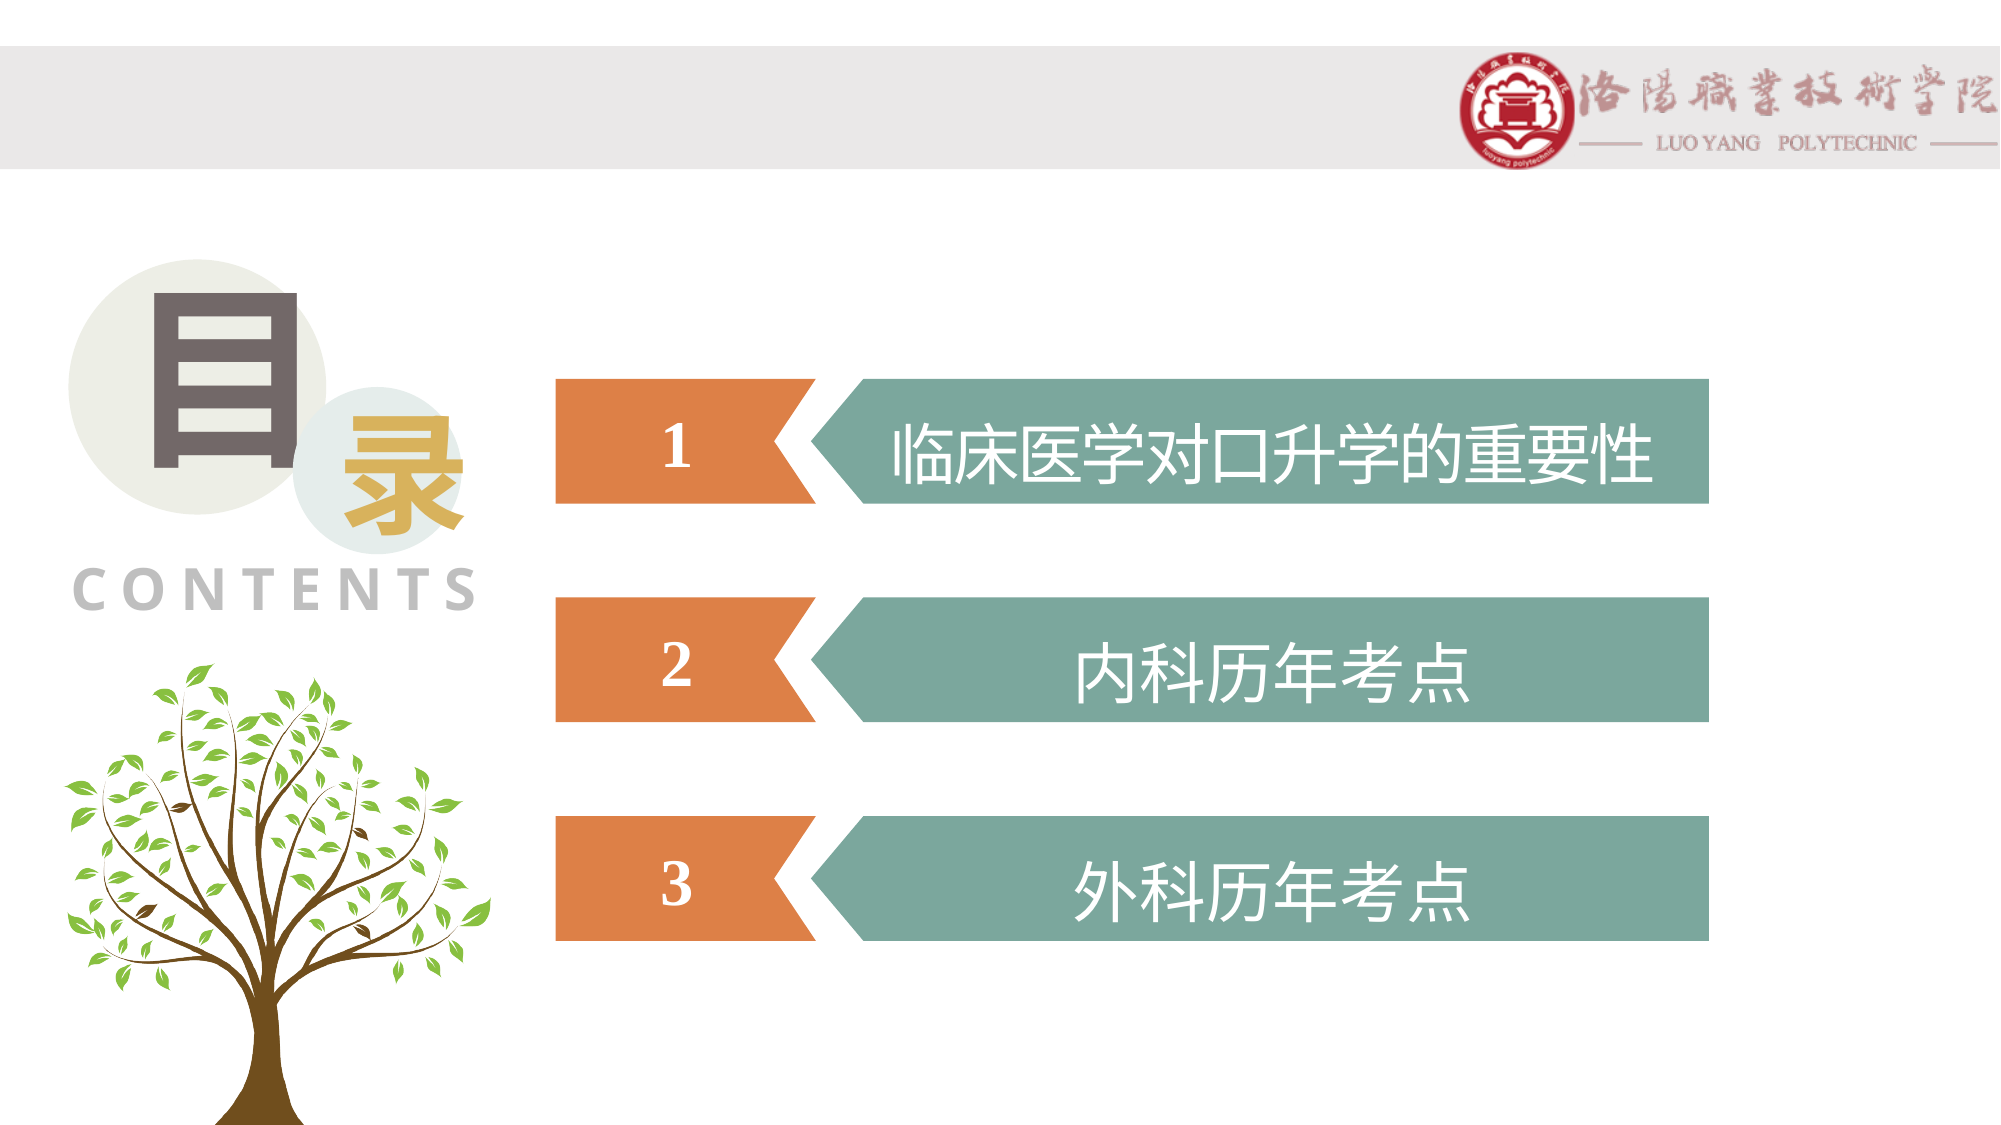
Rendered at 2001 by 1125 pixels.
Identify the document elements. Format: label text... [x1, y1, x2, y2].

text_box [555, 597, 1709, 723]
text_box 录 [292, 386, 462, 523]
text_box [0, 45, 2000, 170]
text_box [555, 378, 1709, 504]
text_box CONTENTS [50, 523, 496, 652]
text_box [1458, 52, 2000, 170]
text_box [555, 816, 1709, 941]
picture [63, 663, 491, 1125]
text_box 目 [68, 259, 327, 515]
